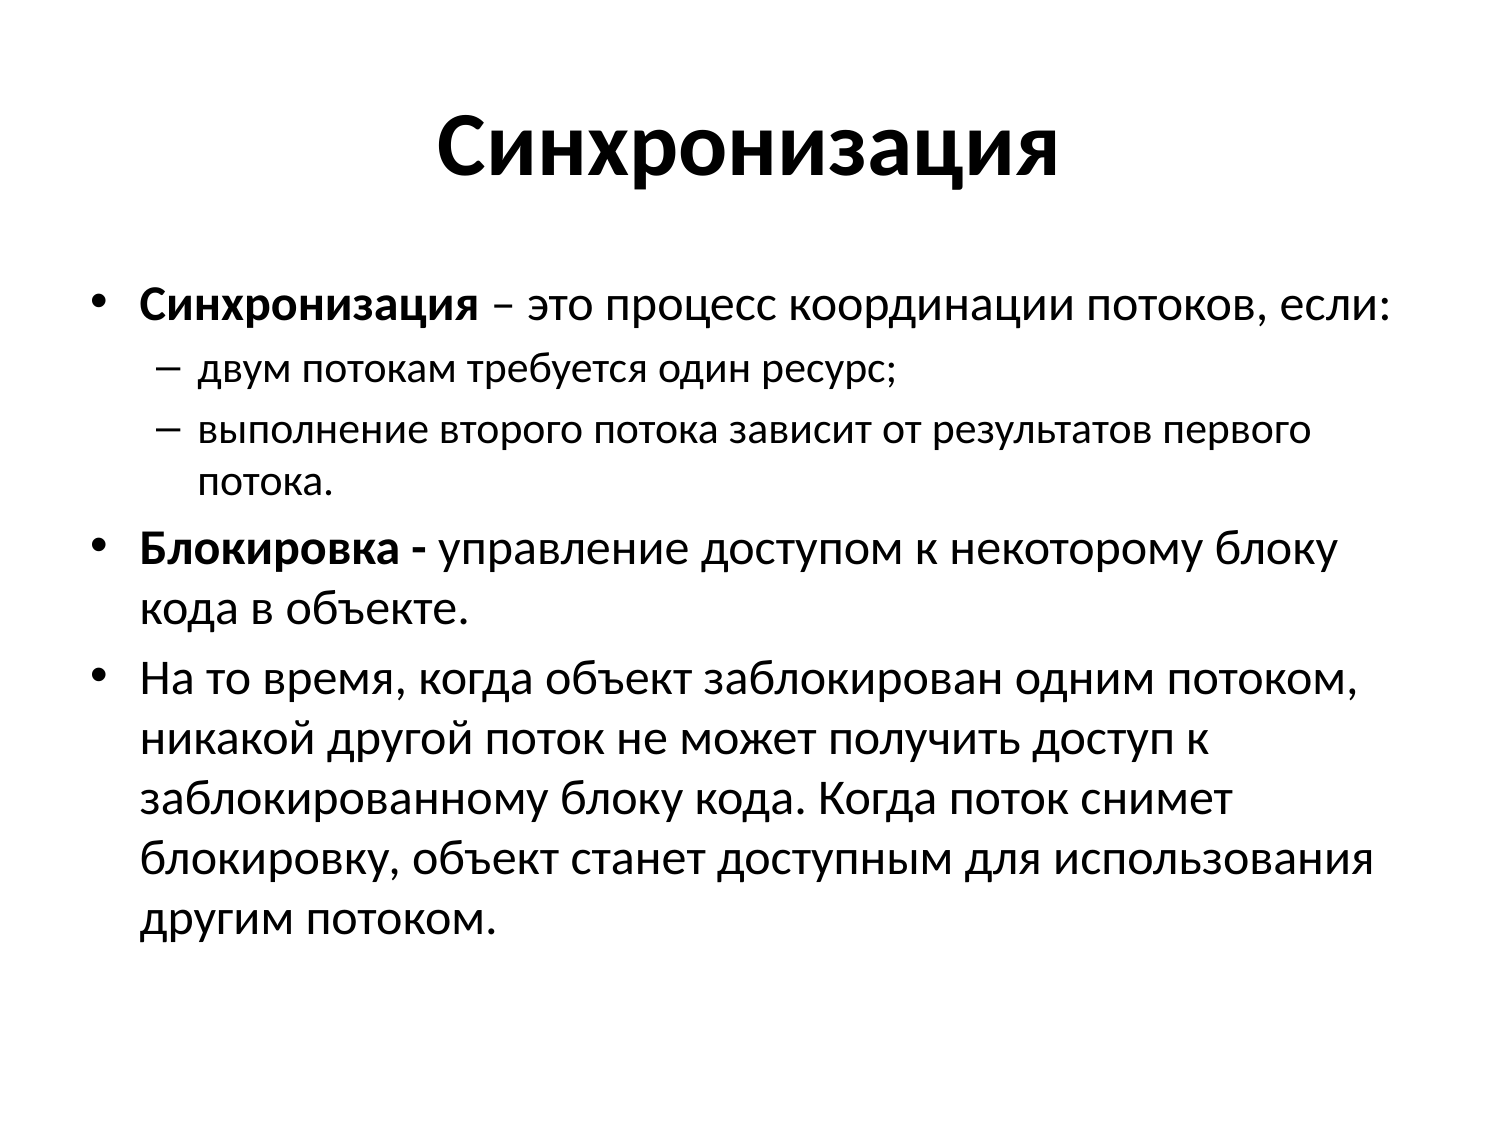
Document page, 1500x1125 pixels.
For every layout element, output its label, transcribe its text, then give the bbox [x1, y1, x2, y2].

title Синхронизация [75, 45, 1425, 233]
list Синхронизация – это процесс координации потоков, если: двум потокам требуется один ресурс; выполнение второго потока зависит от результатов первого потока. Блокировка - управление доступом к некоторому блоку кода в объекте. На то время, когда объект заблокирован одним потоком, никакой другой поток не может получить доступ к заблокированному блоку кода. Когда поток снимет блокировку, объект станет доступным для использования другим потоком. [75, 262, 1425, 1005]
